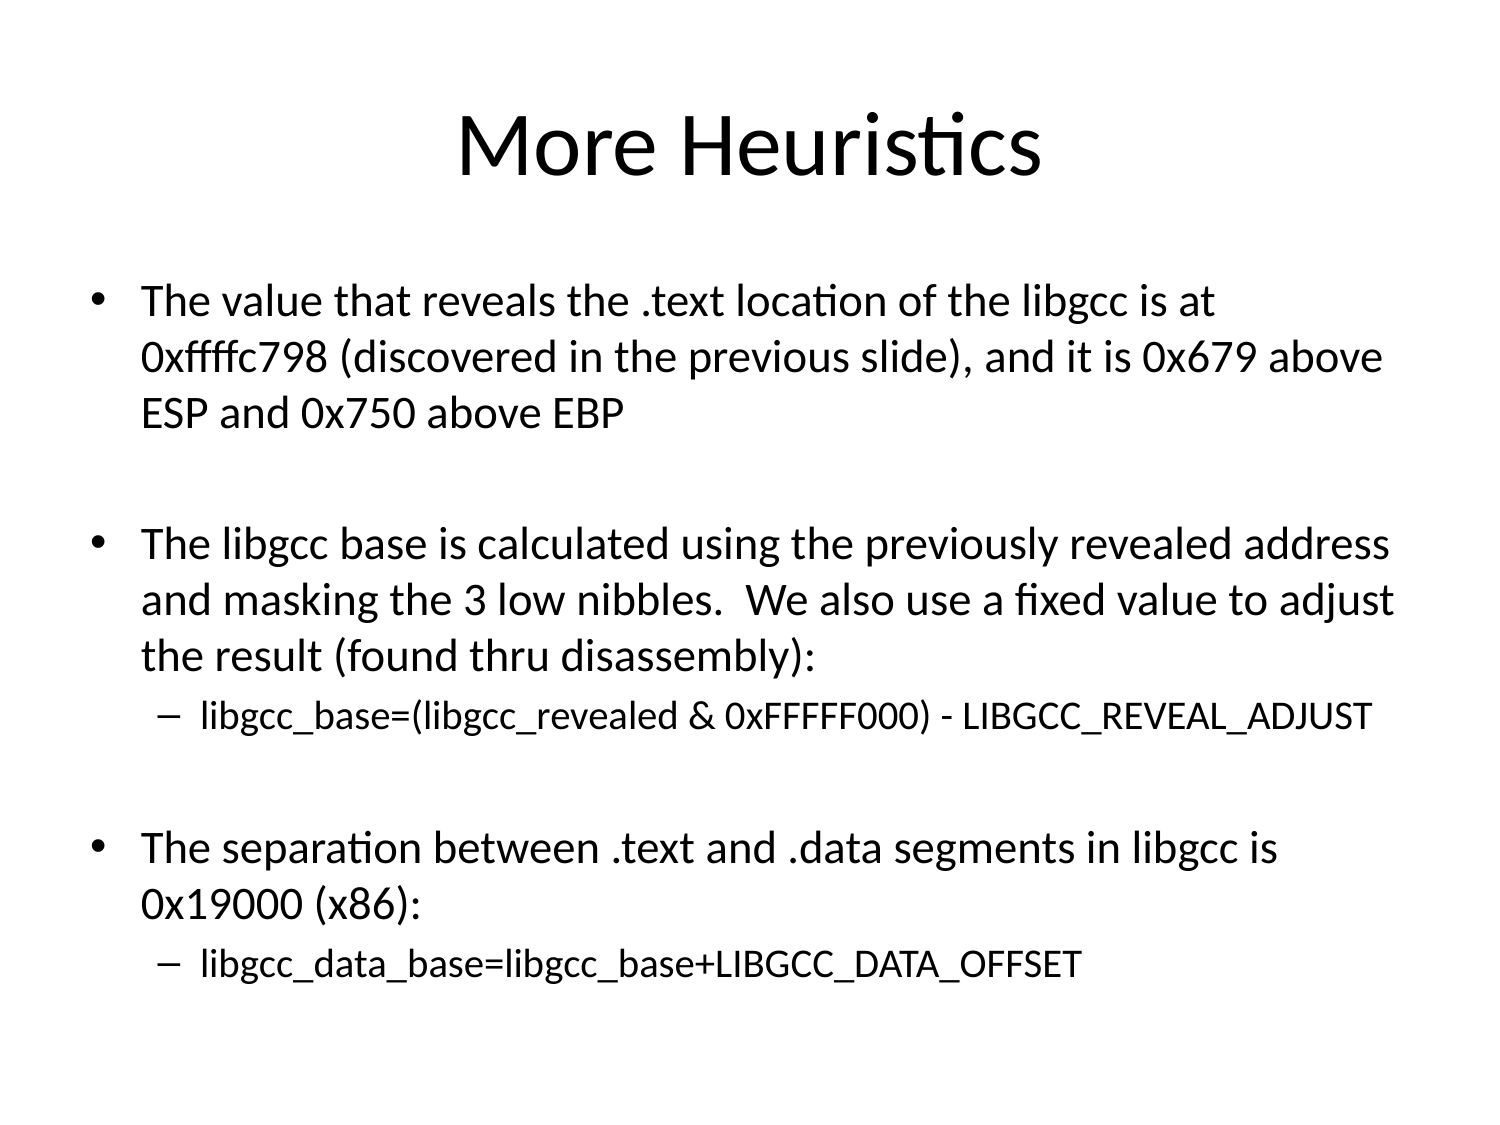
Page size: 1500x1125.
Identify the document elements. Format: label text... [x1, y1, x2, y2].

title More Heuristics [75, 45, 1425, 233]
list The value that reveals the .text location of the libgcc is at 0xffffc798 (discovered in the previous slide), and it is 0x679 above ESP and 0x750 above EBP The libgcc base is calculated using the previously revealed address and masking the 3 low nibbles. We also use a fixed value to adjust the result (found thru disassembly): libgcc_base=(libgcc_revealed & 0xFFFFF000) - LIBGCC_REVEAL_ADJUST The separation between .text and .data segments in libgcc is 0x19000 (x86): libgcc_data_base=libgcc_base+LIBGCC_DATA_OFFSET [75, 262, 1425, 1005]
